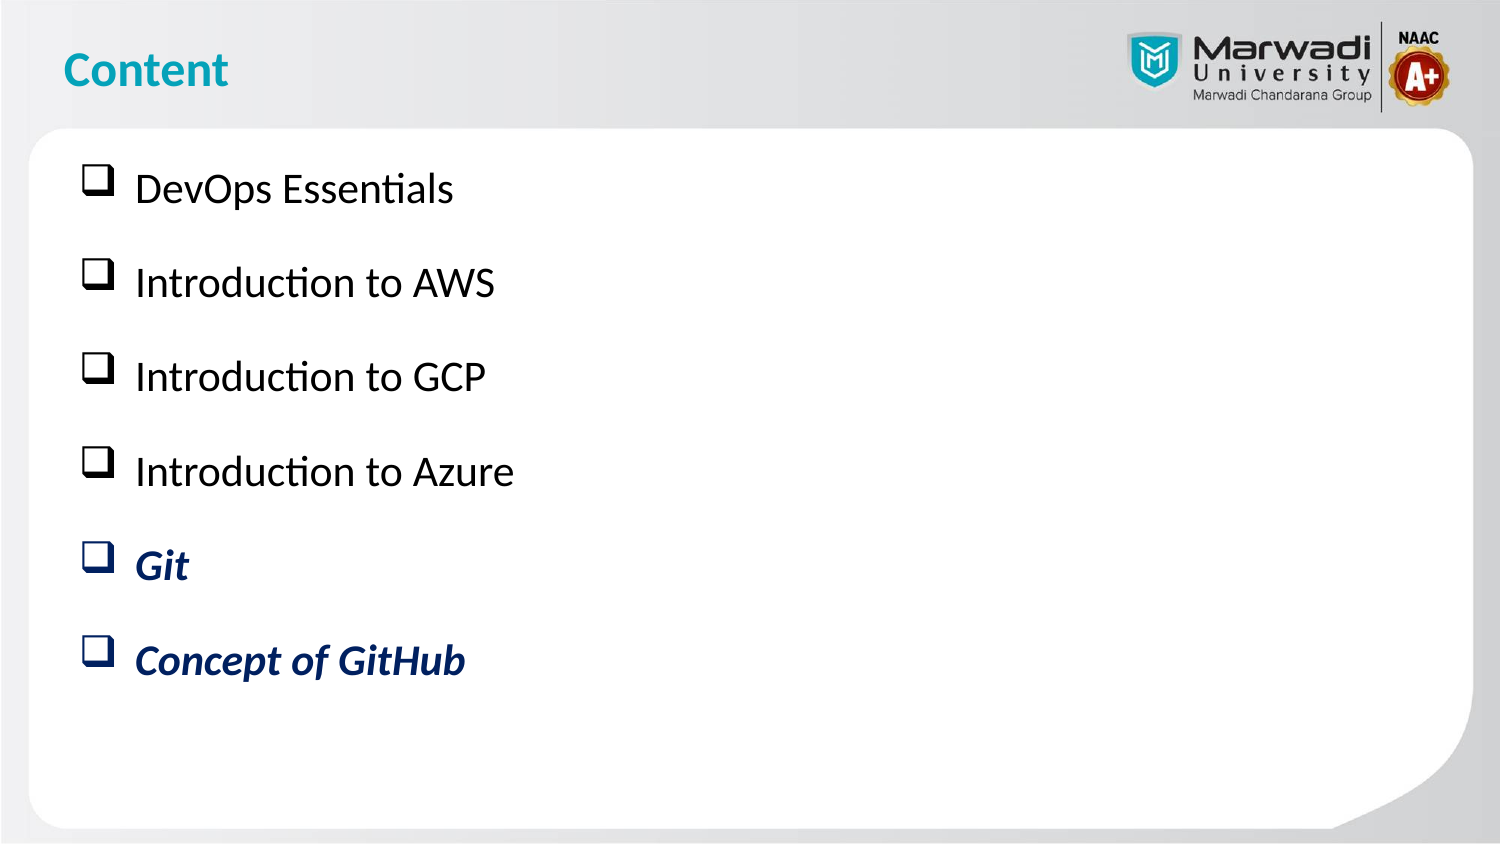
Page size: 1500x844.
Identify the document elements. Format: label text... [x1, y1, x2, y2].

title Content [62, 0, 1125, 138]
text_box DevOps Essentials Introduction to AWS Introduction to GCP Introduction to Azure Git Concept of GitHub [67, 121, 1382, 695]
picture [0, 0, 1500, 844]
